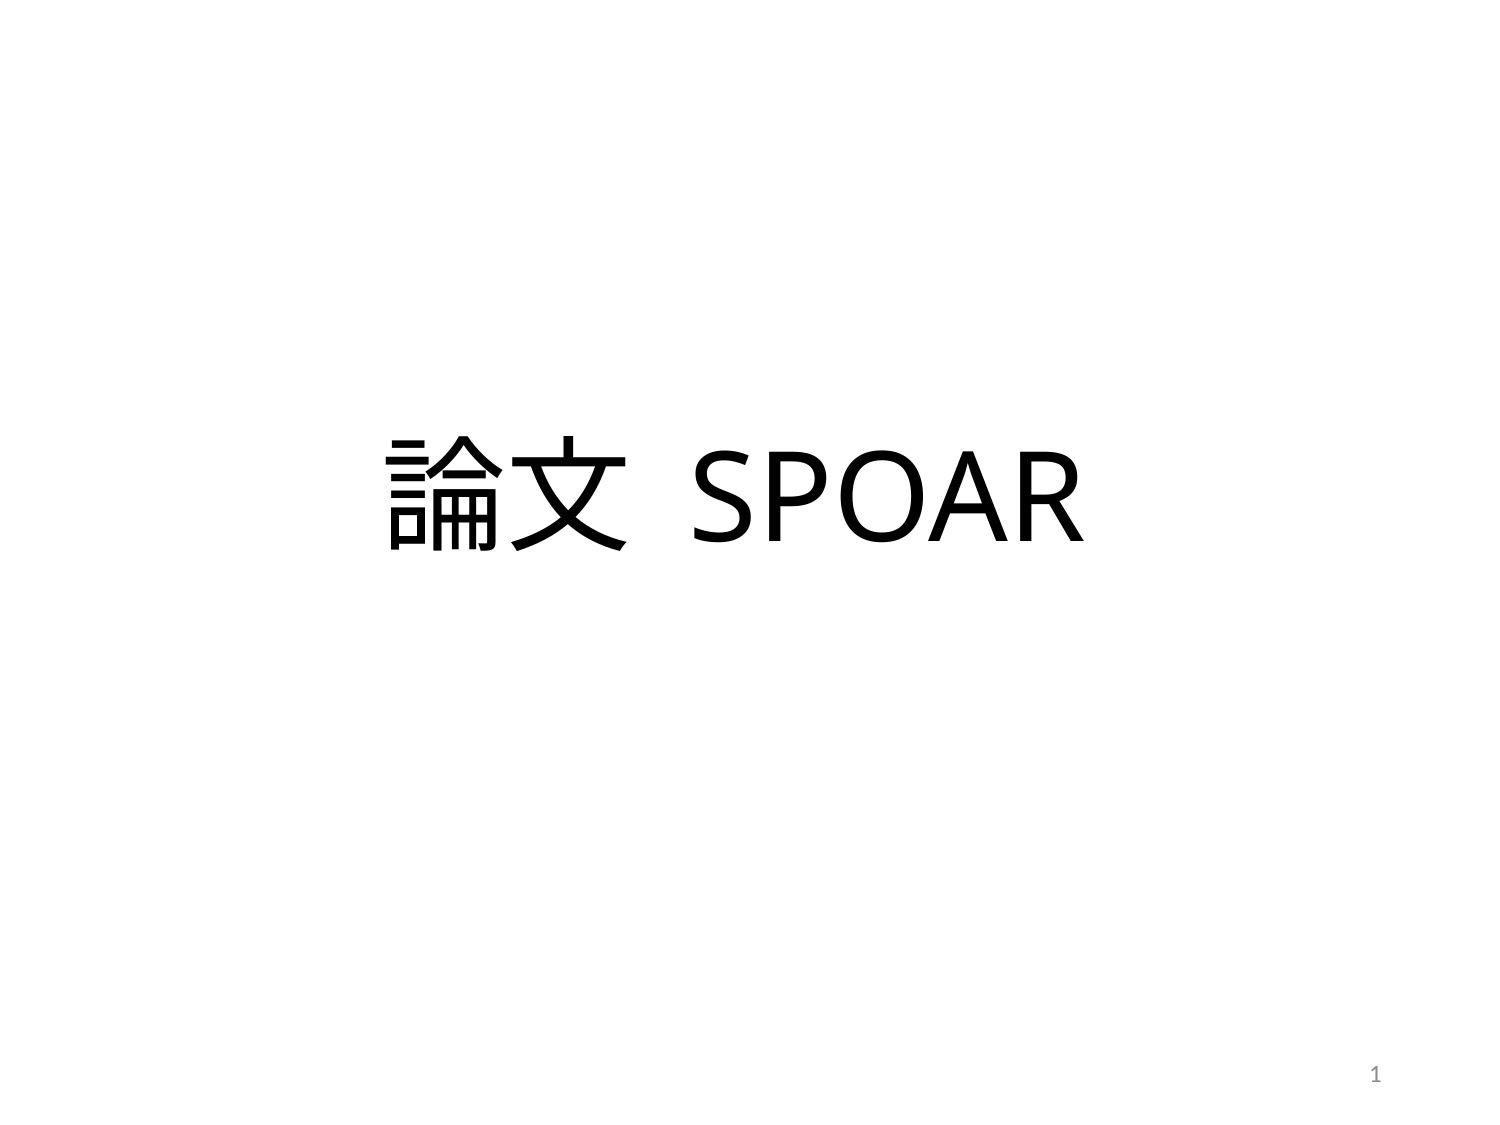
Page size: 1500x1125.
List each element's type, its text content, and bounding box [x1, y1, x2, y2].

slide_number 0 [1059, 1042, 1397, 1103]
title 論文 SPOAR [112, 184, 1388, 576]
